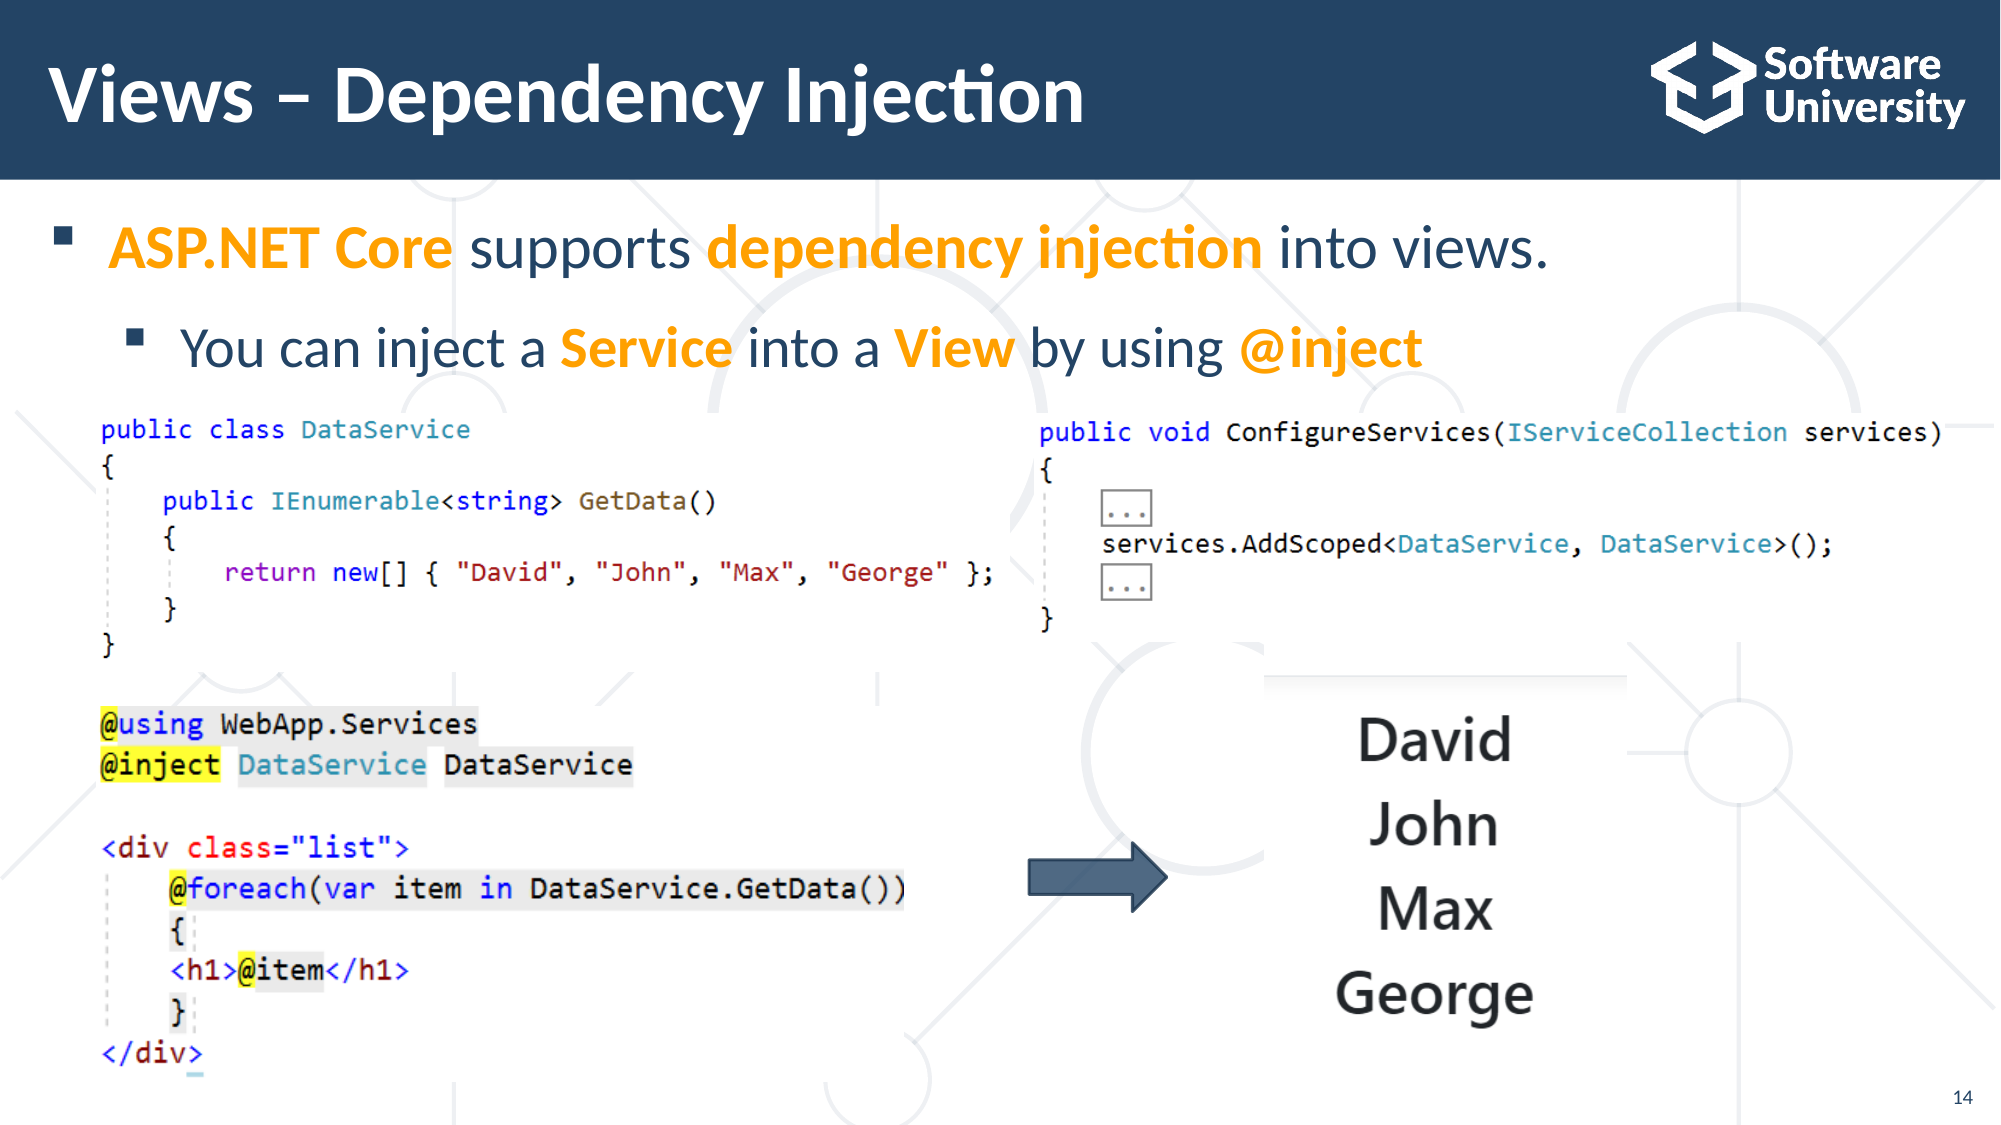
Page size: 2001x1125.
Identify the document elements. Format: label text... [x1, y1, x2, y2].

text_box [1026, 840, 1169, 914]
list ASP.NET Core supports dependency injection into views. You can inject a Service into a View by using @inject [31, 196, 1970, 1104]
picture [1034, 412, 1945, 1066]
picture [95, 412, 1010, 672]
picture [95, 705, 905, 1082]
slide_number 14 [1927, 1067, 1989, 1117]
picture [1651, 41, 1966, 134]
title Views – Dependency Injection [31, 16, 1625, 162]
